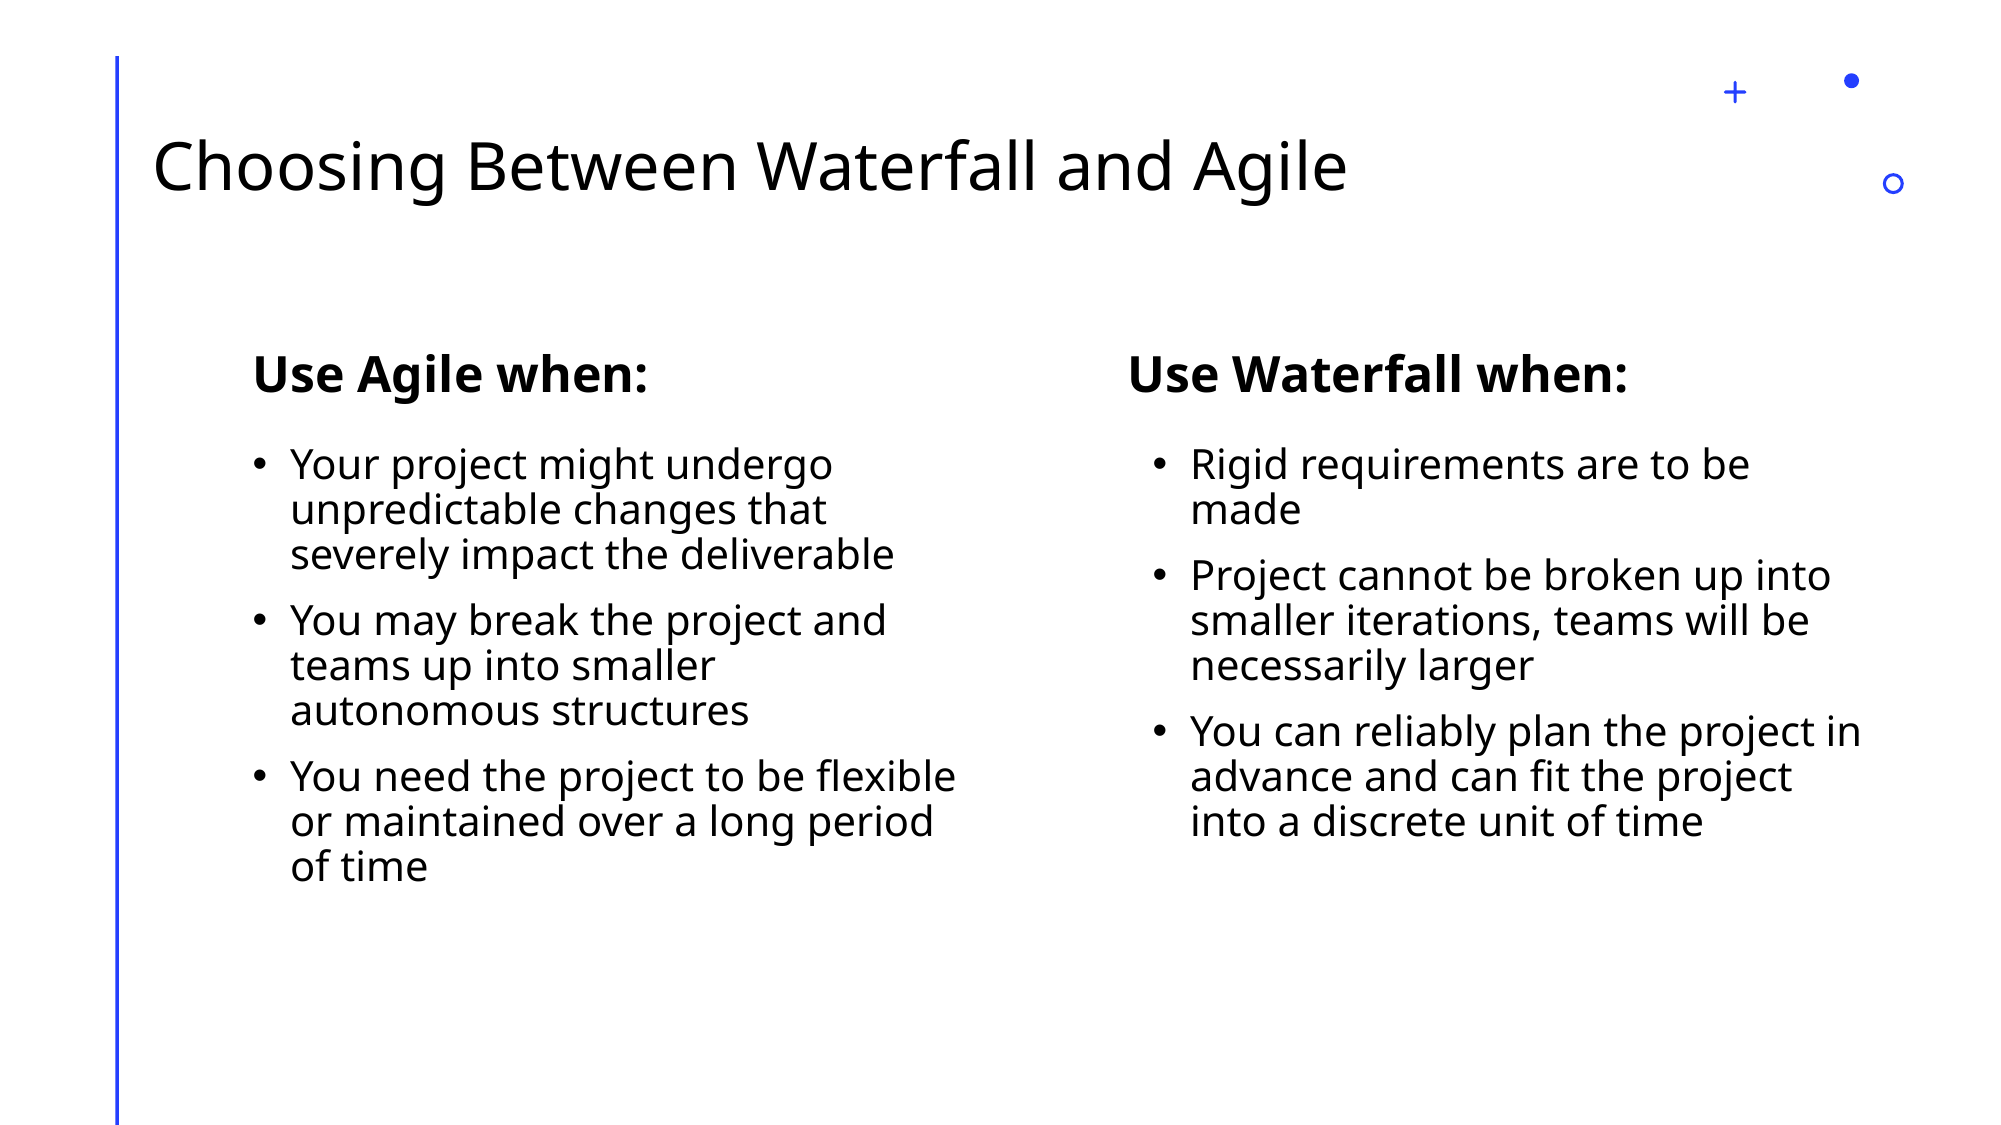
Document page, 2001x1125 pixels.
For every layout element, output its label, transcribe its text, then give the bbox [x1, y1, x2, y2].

list Use Agile when: [237, 275, 984, 411]
text_box Rigid requirements are to be made Project cannot be broken up into smaller iterations, teams will be necessarily larger You can reliably plan the project in advance and can fit the project into a discrete unit of time [1137, 435, 1888, 898]
list Your project might undergo unpredictable changes that severely impact the deliverable You may break the project and teams up into smaller autonomous structures You need the project to be flexible or maintained over a long period of time [237, 435, 984, 1041]
list Use Waterfall when: [1112, 275, 1863, 411]
title Choosing Between Waterfall and Agile [137, 59, 1863, 278]
